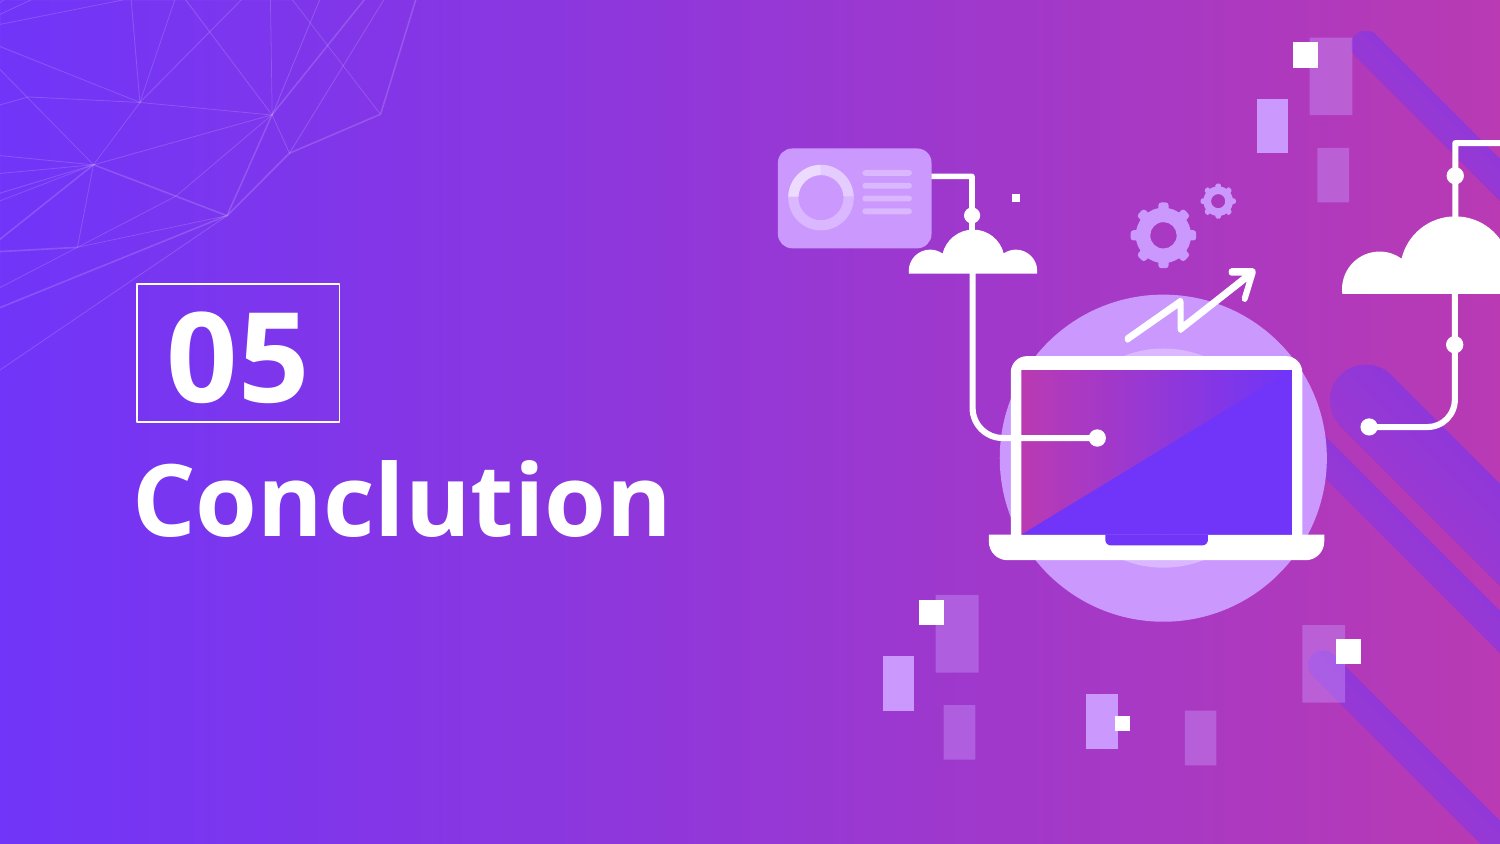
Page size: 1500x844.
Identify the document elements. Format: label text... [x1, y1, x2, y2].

title Conclution [116, 421, 772, 560]
title 05 [136, 283, 340, 423]
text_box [777, 37, 1500, 766]
